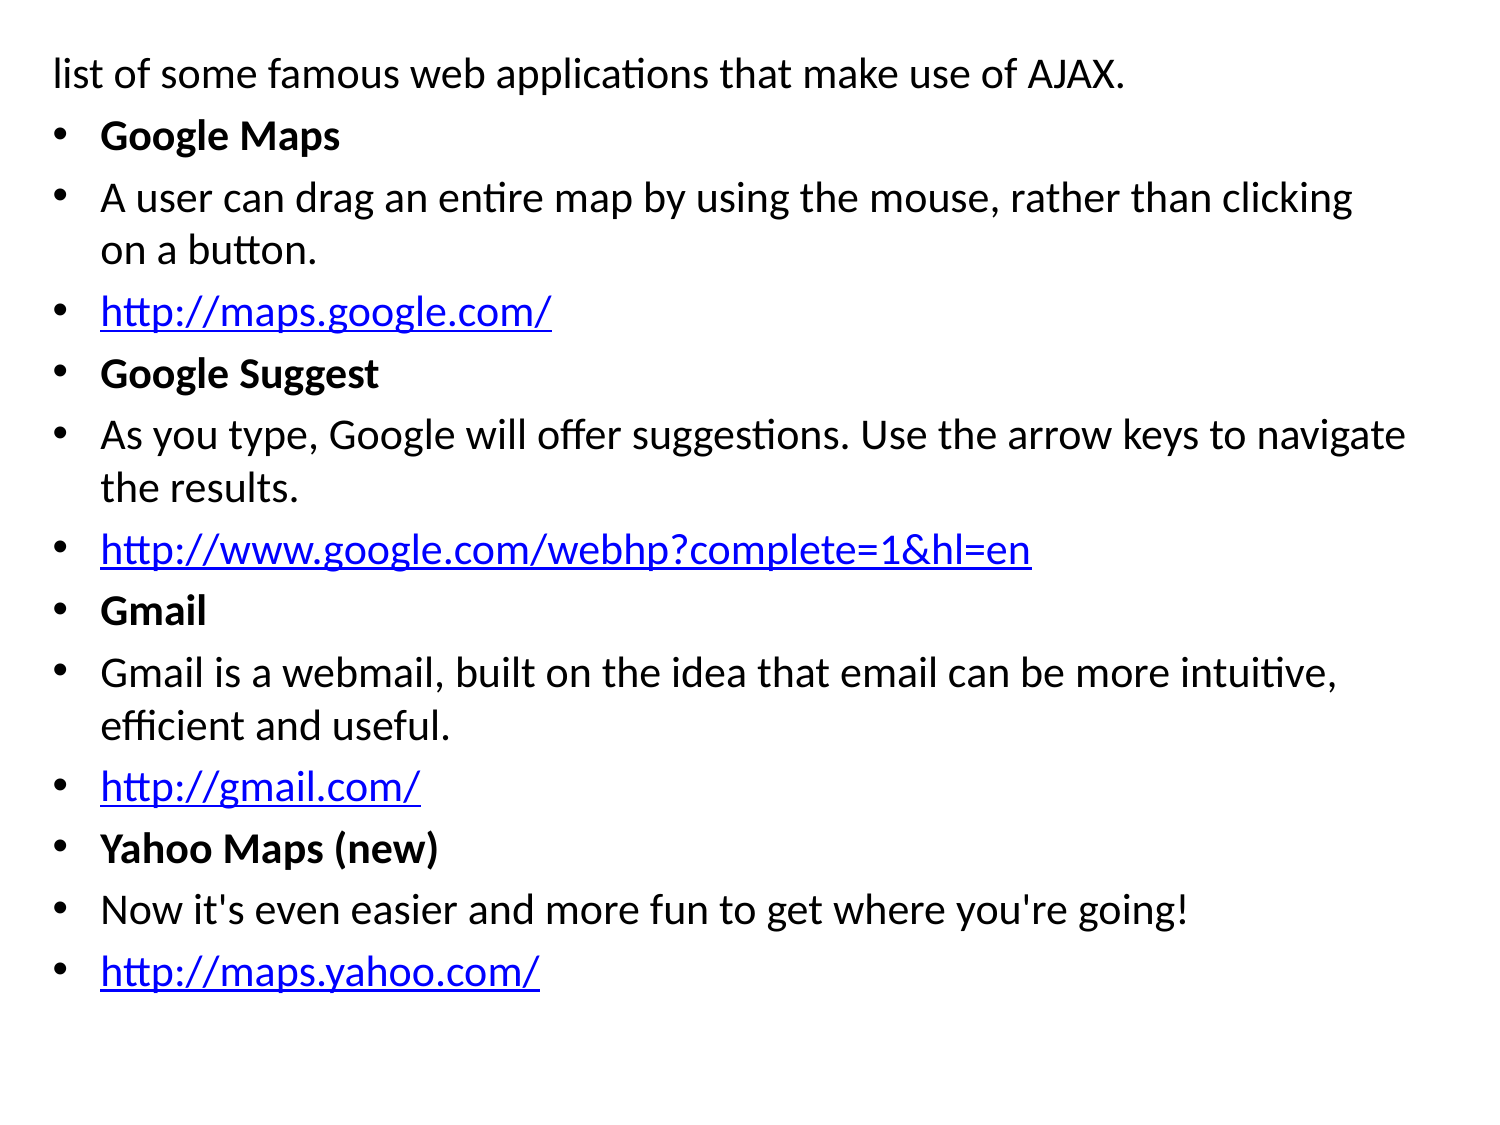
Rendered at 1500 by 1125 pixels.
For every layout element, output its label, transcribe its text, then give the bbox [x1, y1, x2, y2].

list list of some famous web applications that make use of AJAX. Google Maps A user can drag an entire map by using the mouse, rather than clicking on a button. http://maps.google.com/ Google Suggest As you type, Google will offer suggestions. Use the arrow keys to navigate the results. http://www.google.com/webhp?complete=1&hl=en Gmail Gmail is a webmail, built on the idea that email can be more intuitive, efficient and useful. http://gmail.com/ Yahoo Maps (new) Now it's even easier and more fun to get where you're going! http://maps.yahoo.com/ [37, 37, 1425, 1005]
